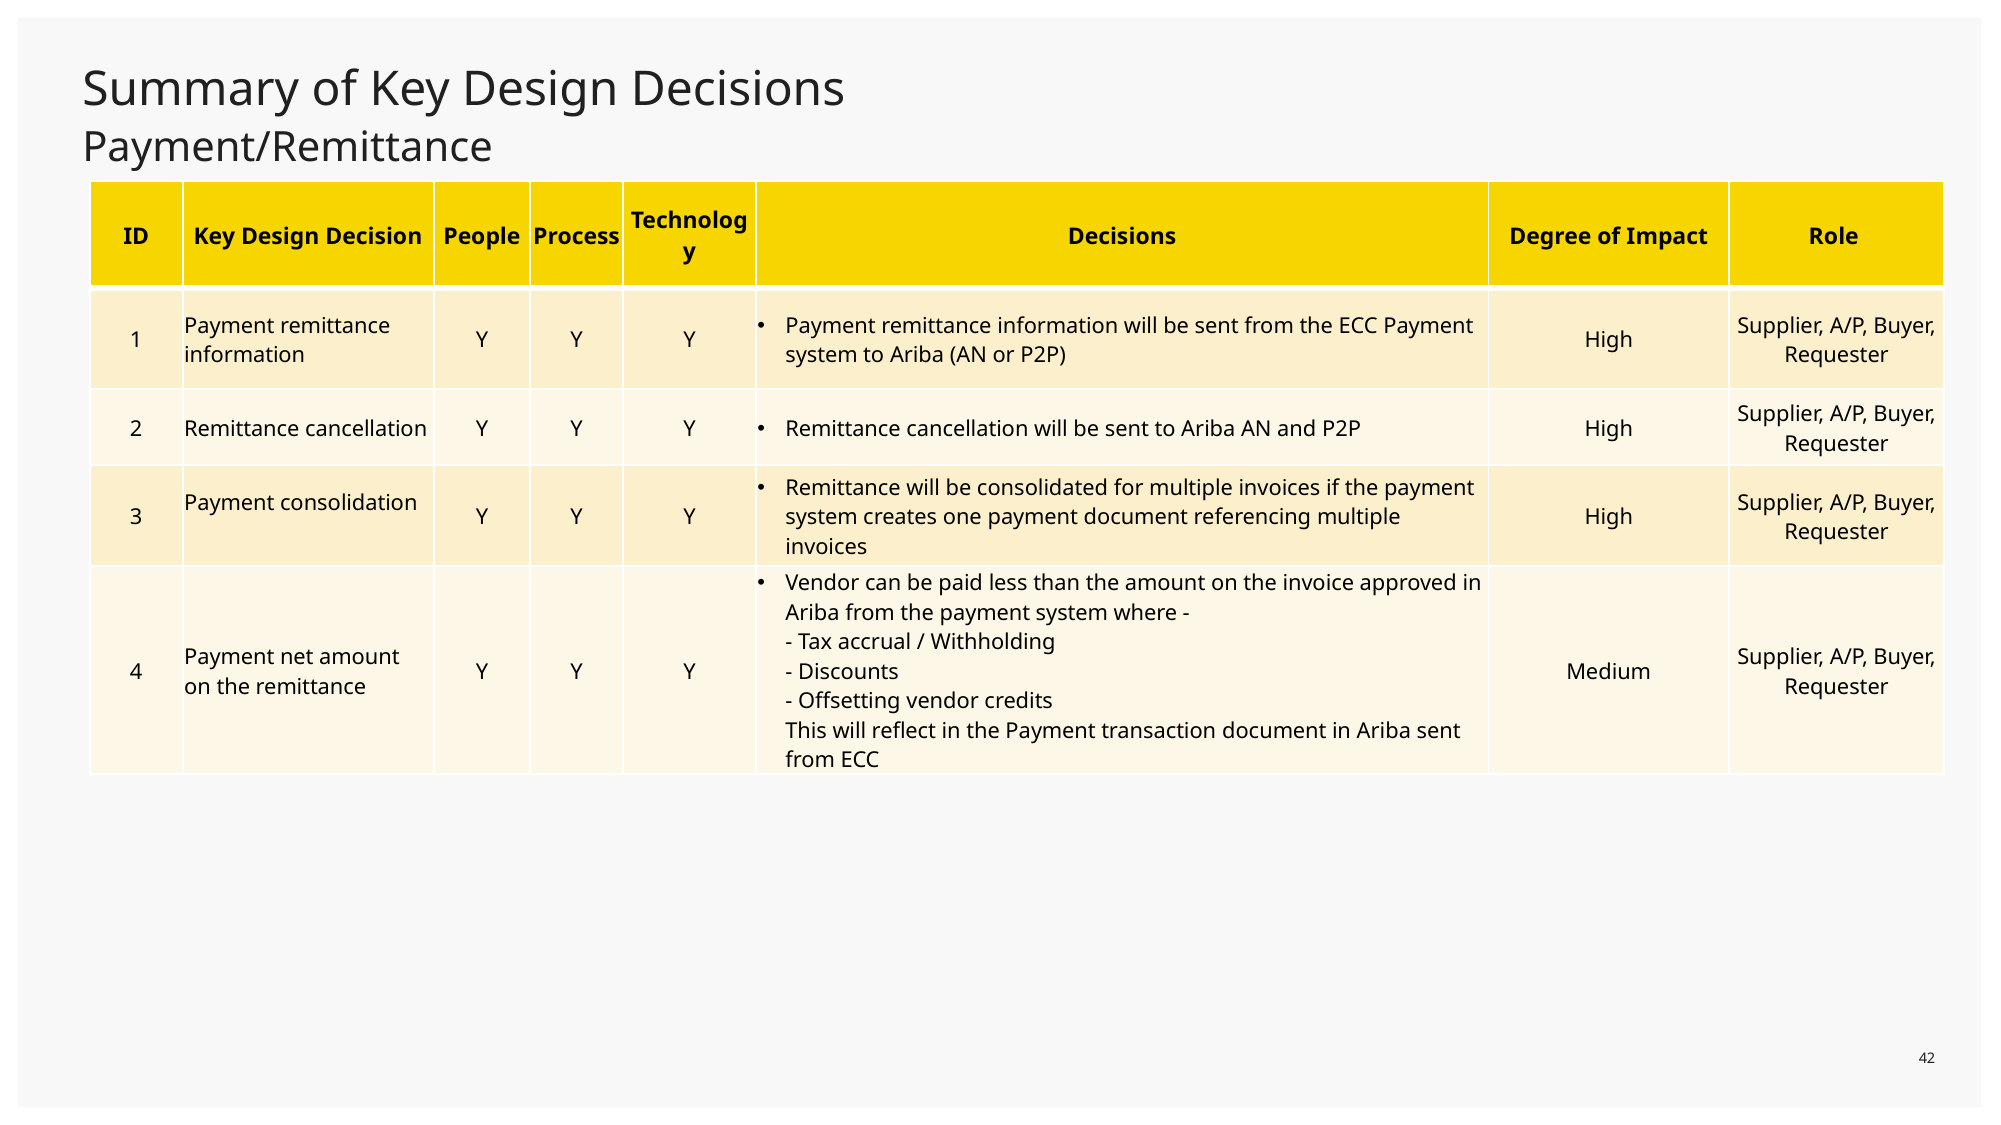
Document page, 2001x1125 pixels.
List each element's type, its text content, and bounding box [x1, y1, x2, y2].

table_cell Remittance cancellation [184, 390, 433, 464]
table_cell Supplier, A/P, Buyer, Requester [1730, 291, 1943, 388]
table_cell Payment consolidation [184, 466, 433, 565]
table_cell Payment remittance information will be sent from the ECC Payment system to Ariba (AN or P2P) [757, 291, 1488, 388]
table_cell Y [435, 390, 529, 464]
table_cell Vendor can be paid less than the amount on the invoice approved in Ariba from the payment system where - - Tax accrual / Withholding - Discounts - Offsetting vendor credits This will reflect in the Payment transaction document in Ariba sent from ECC [757, 567, 1488, 773]
table_cell Y [531, 567, 622, 773]
table_header Degree of Impact [1489, 182, 1728, 285]
table_cell High [1489, 466, 1728, 565]
table_cell Y [435, 567, 529, 773]
title Summary of Key Design Decisions [82, 52, 1918, 107]
table_cell 2 [91, 390, 182, 464]
table_cell High [1489, 390, 1728, 464]
table_cell Y [531, 390, 622, 464]
table_cell Remittance cancellation will be sent to Ariba AN and P2P [757, 390, 1488, 464]
table_header ID [91, 182, 182, 285]
table_cell Y [624, 291, 755, 388]
table_cell Y [435, 291, 529, 388]
table_cell 4 [91, 567, 182, 773]
table_cell Y [624, 567, 755, 773]
table_header Decisions [757, 182, 1488, 285]
table_cell Supplier, A/P, Buyer, Requester [1730, 466, 1943, 565]
table_cell Y [624, 390, 755, 464]
slide_number 42 [1891, 1047, 1936, 1071]
list Payment/Remittance [82, 107, 1918, 232]
table_cell Payment net amount on the remittance [184, 567, 433, 773]
table_cell Y [531, 466, 622, 565]
table_cell Payment remittance information [184, 291, 433, 388]
table_cell Remittance will be consolidated for multiple invoices if the payment system creates one payment document referencing multiple invoices [757, 466, 1488, 565]
table_cell Medium [1489, 567, 1728, 773]
table_cell Y [435, 466, 529, 565]
table_cell Supplier, A/P, Buyer, Requester [1730, 390, 1943, 464]
table_cell Y [531, 291, 622, 388]
table_header Technology [624, 182, 755, 285]
table_cell 3 [91, 466, 182, 565]
table_header Key Design Decision [184, 182, 433, 285]
table_header Role [1730, 182, 1943, 285]
table_cell Y [624, 466, 755, 565]
table_header Process [531, 182, 622, 285]
table_cell Supplier, A/P, Buyer, Requester [1730, 567, 1943, 773]
table_cell High [1489, 291, 1728, 388]
table_cell 1 [91, 291, 182, 388]
table_header People [435, 182, 529, 285]
